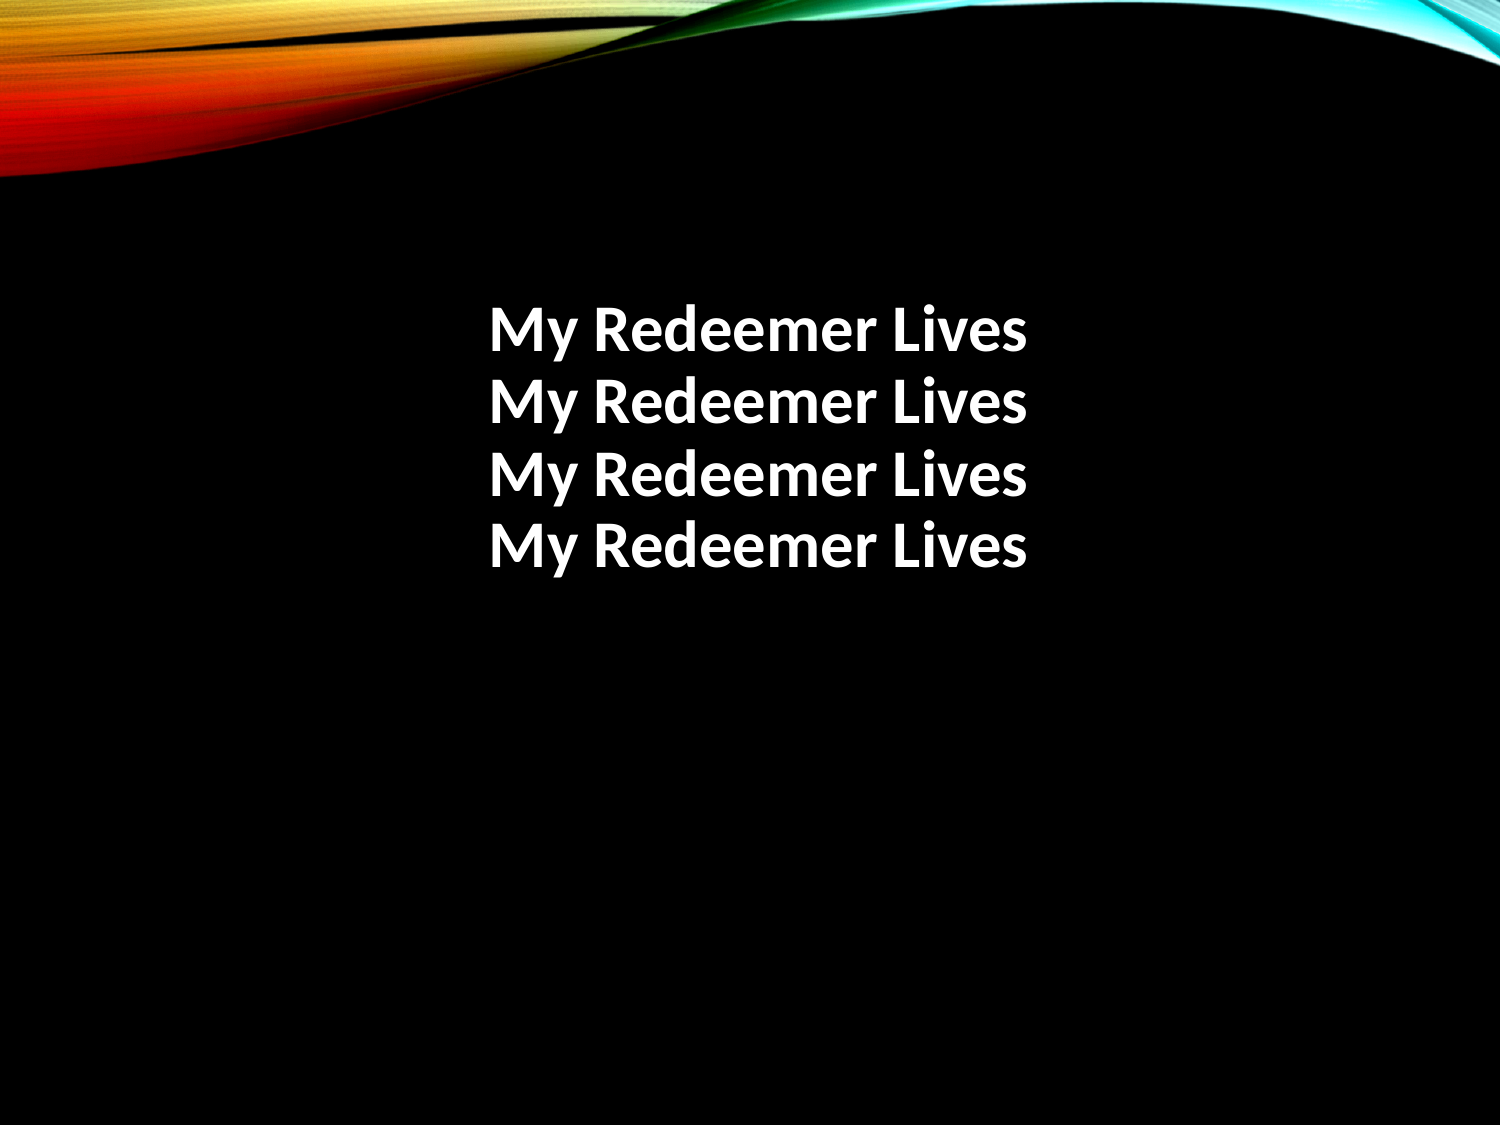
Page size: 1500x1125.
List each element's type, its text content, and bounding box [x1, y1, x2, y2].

list My Redeemer Lives My Redeemer Lives My Redeemer Lives My Redeemer Lives [0, 0, 1500, 986]
